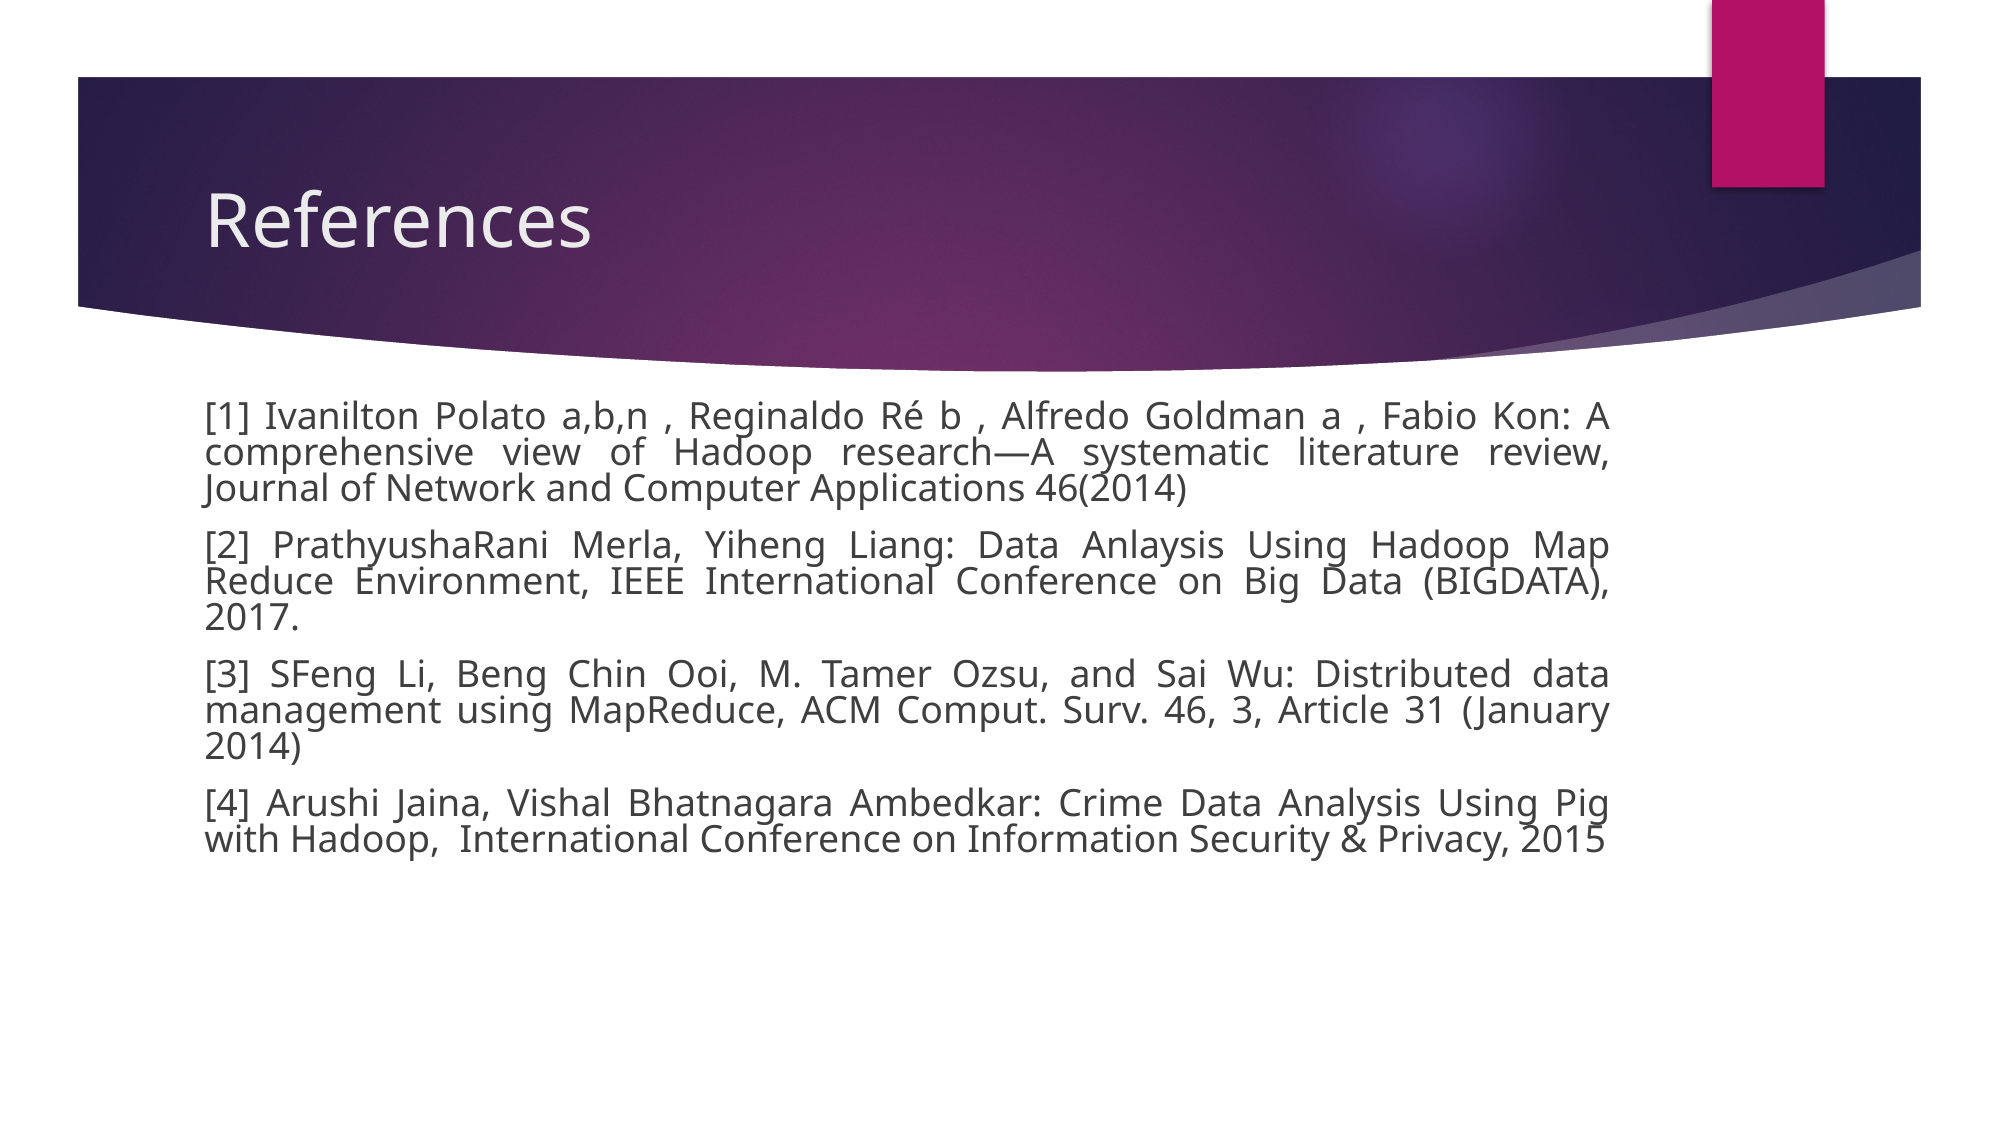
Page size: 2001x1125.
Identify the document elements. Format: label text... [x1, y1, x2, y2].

title References [189, 159, 1627, 276]
picture [79, 78, 1920, 371]
list [1] Ivanilton Polato a,b,n , Reginaldo Ré b , Alfredo Goldman a , Fabio Kon: A comprehensive view of Hadoop research—A systematic literature review, Journal of Network and Computer Applications 46(2014) [2] PrathyushaRani Merla, Yiheng Liang: Data Anlaysis Using Hadoop Map Reduce Environment, IEEE International Conference on Big Data (BIGDATA), 2017. [3] SFeng Li, Beng Chin Ooi, M. Tamer Ozsu, and Sai Wu: Distributed data management using MapReduce, ACM Comput. Surv. 46, 3, Article 31 (January 2014) [4] Arushi Jaina, Vishal Bhatnagara Ambedkar: Crime Data Analysis Using Pig with Hadoop, International Conference on Information Security & Privacy, 2015 [189, 393, 1627, 1051]
